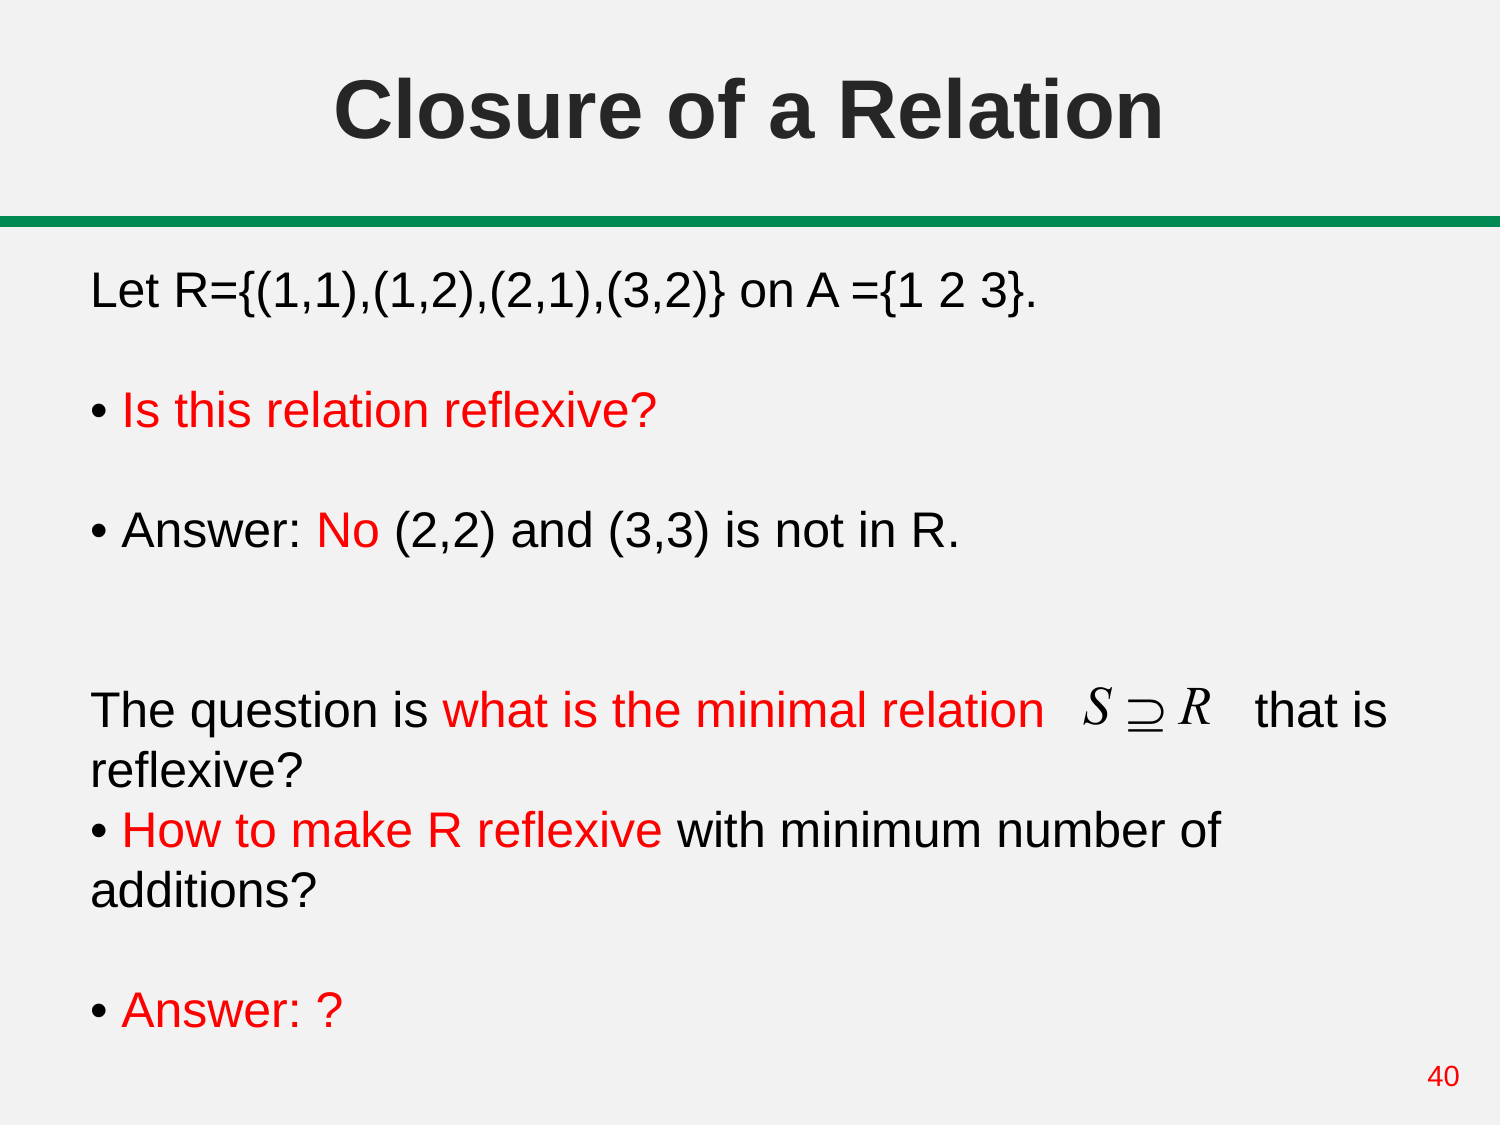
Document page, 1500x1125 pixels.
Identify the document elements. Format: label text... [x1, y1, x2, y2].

picture [1074, 674, 1223, 742]
title Closure of a Relation [0, 0, 1500, 163]
text_box Let R={(1,1),(1,2),(2,1),(3,2)} on A ={1 2 3}. • Is this relation reflexive? • Answer: No (2,2) and (3,3) is not in R. The question is what is the minimal relation that is reflexive? • How to make R reflexive with minimum number of additions? • Answer: ? [74, 249, 1425, 1045]
